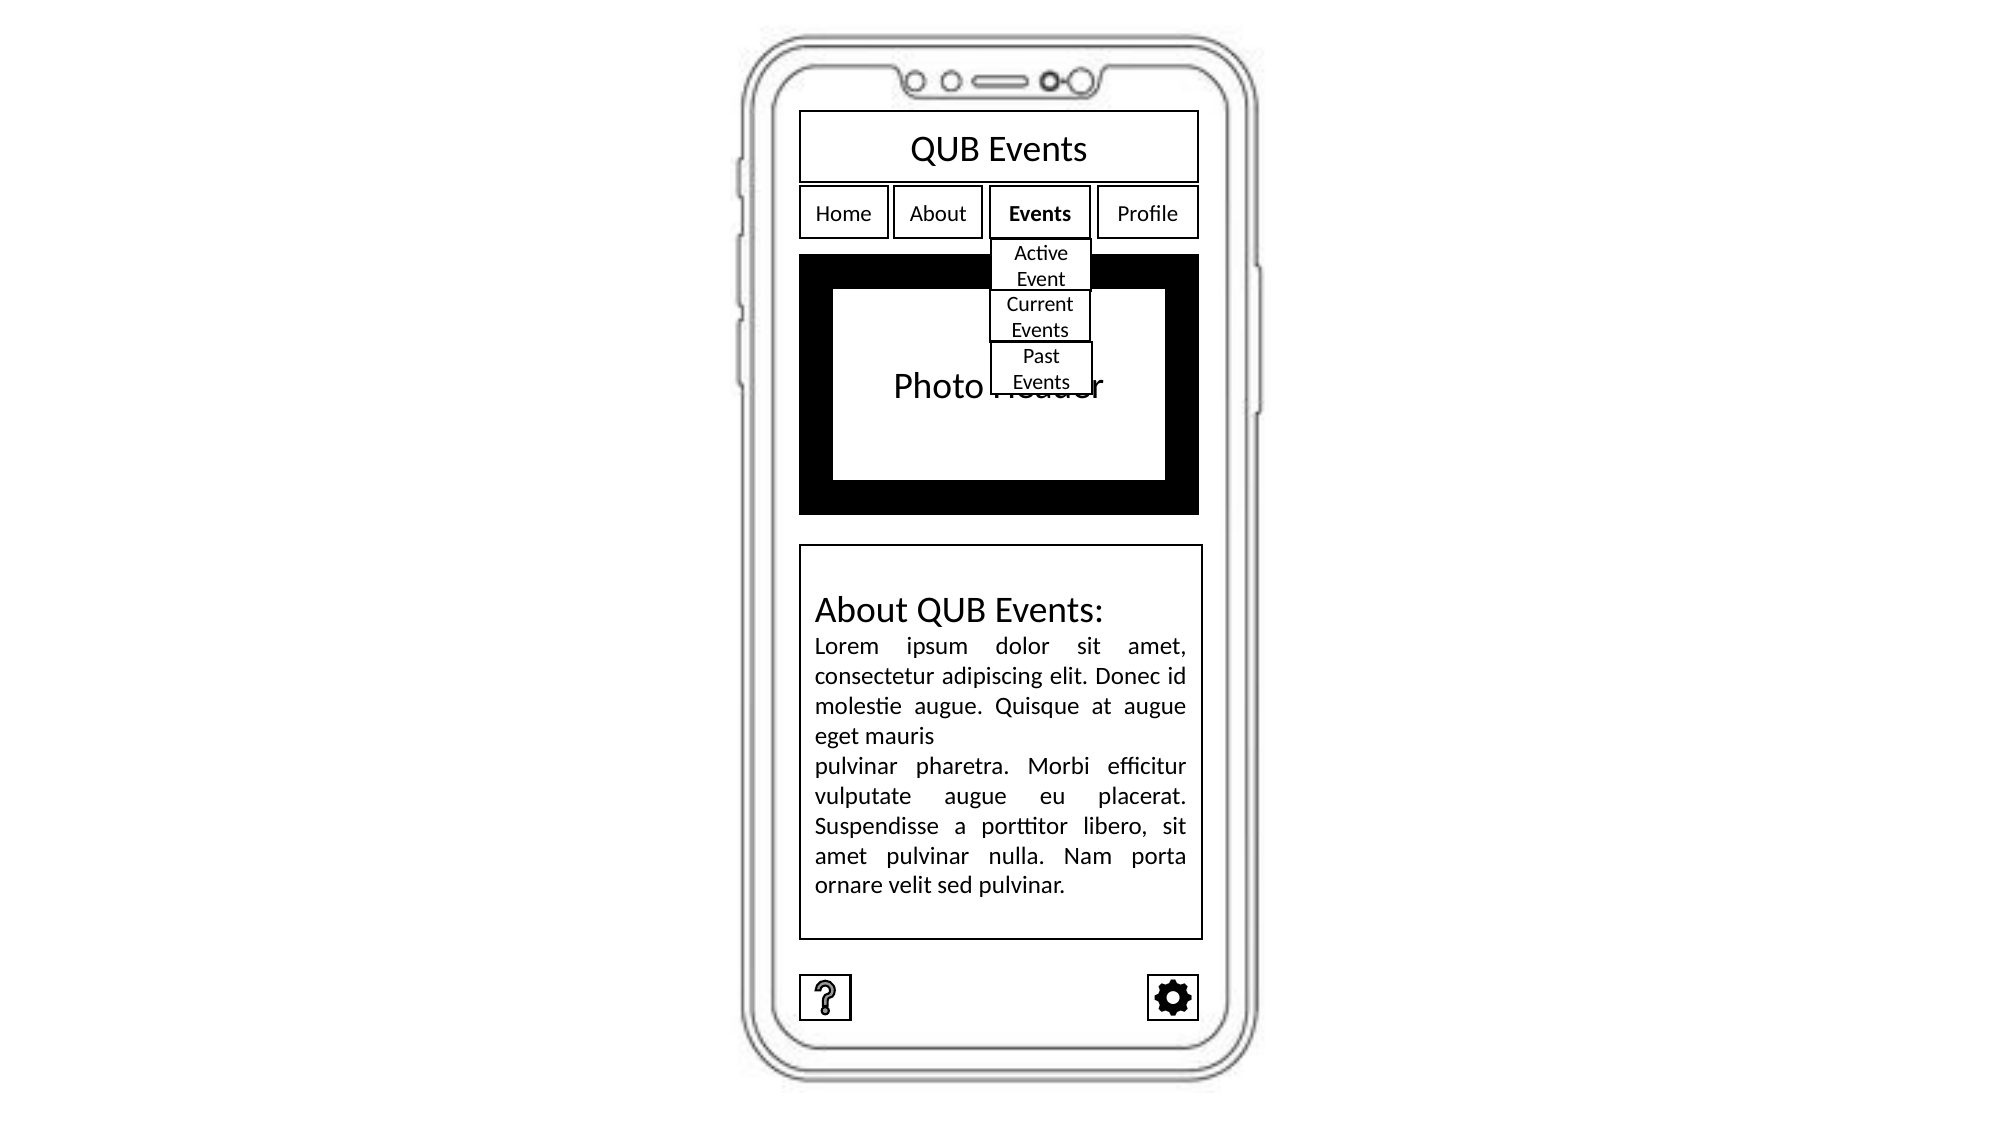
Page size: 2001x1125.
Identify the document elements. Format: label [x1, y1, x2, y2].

picture [730, 24, 1270, 1093]
